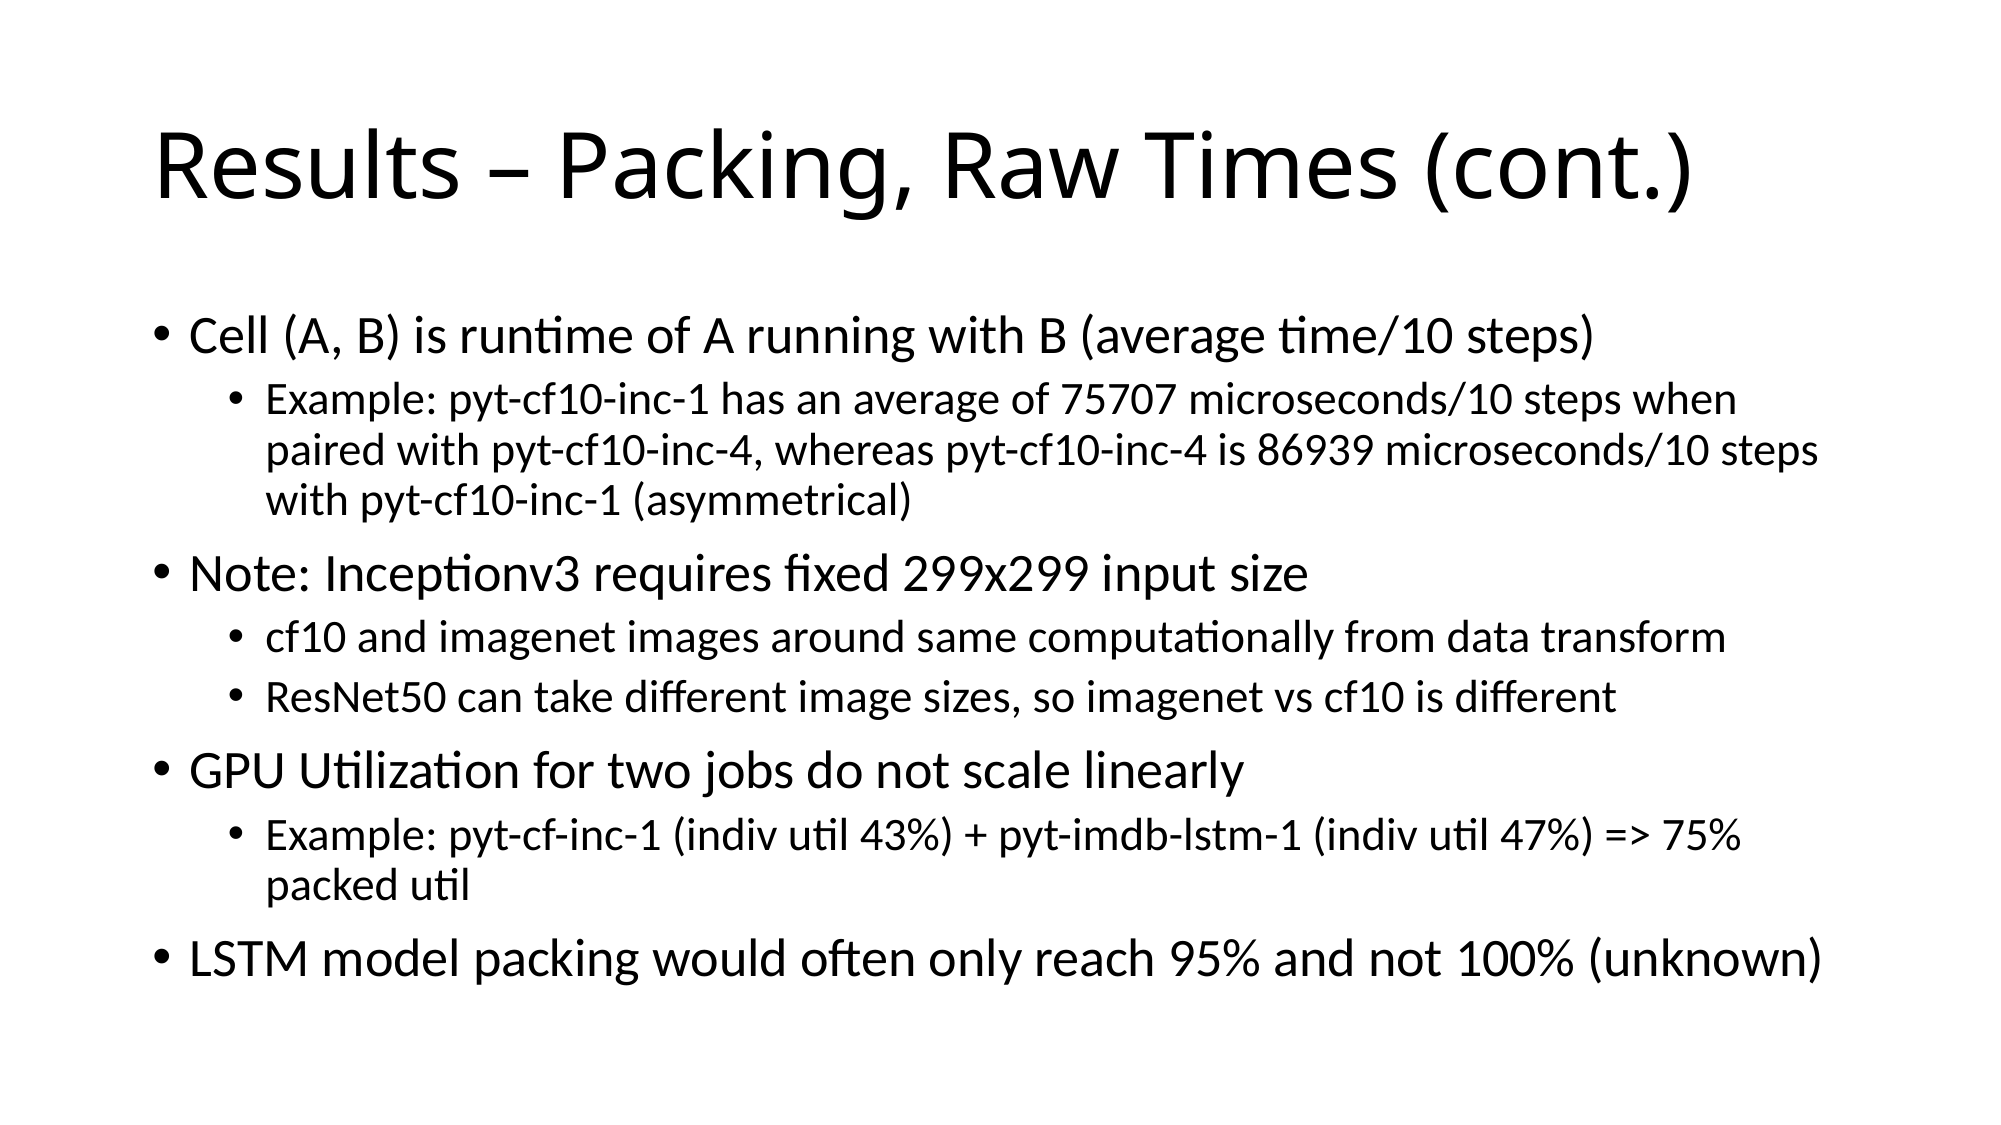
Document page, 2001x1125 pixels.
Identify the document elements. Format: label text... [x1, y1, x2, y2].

title Results – Packing, Raw Times (cont.) [137, 59, 1863, 278]
list Cell (A, B) is runtime of A running with B (average time/10 steps) Example: pyt-cf10-inc-1 has an average of 75707 microseconds/10 steps when paired with pyt-cf10-inc-4, whereas pyt-cf10-inc-4 is 86939 microseconds/10 steps with pyt-cf10-inc-1 (asymmetrical) Note: Inceptionv3 requires fixed 299x299 input size cf10 and imagenet images around same computationally from data transform ResNet50 can take different image sizes, so imagenet vs cf10 is different GPU Utilization for two jobs do not scale linearly Example: pyt-cf-inc-1 (indiv util 43%) + pyt-imdb-lstm-1 (indiv util 47%) => 75% packed util LSTM model packing would often only reach 95% and not 100% (unknown) [137, 299, 1863, 1014]
